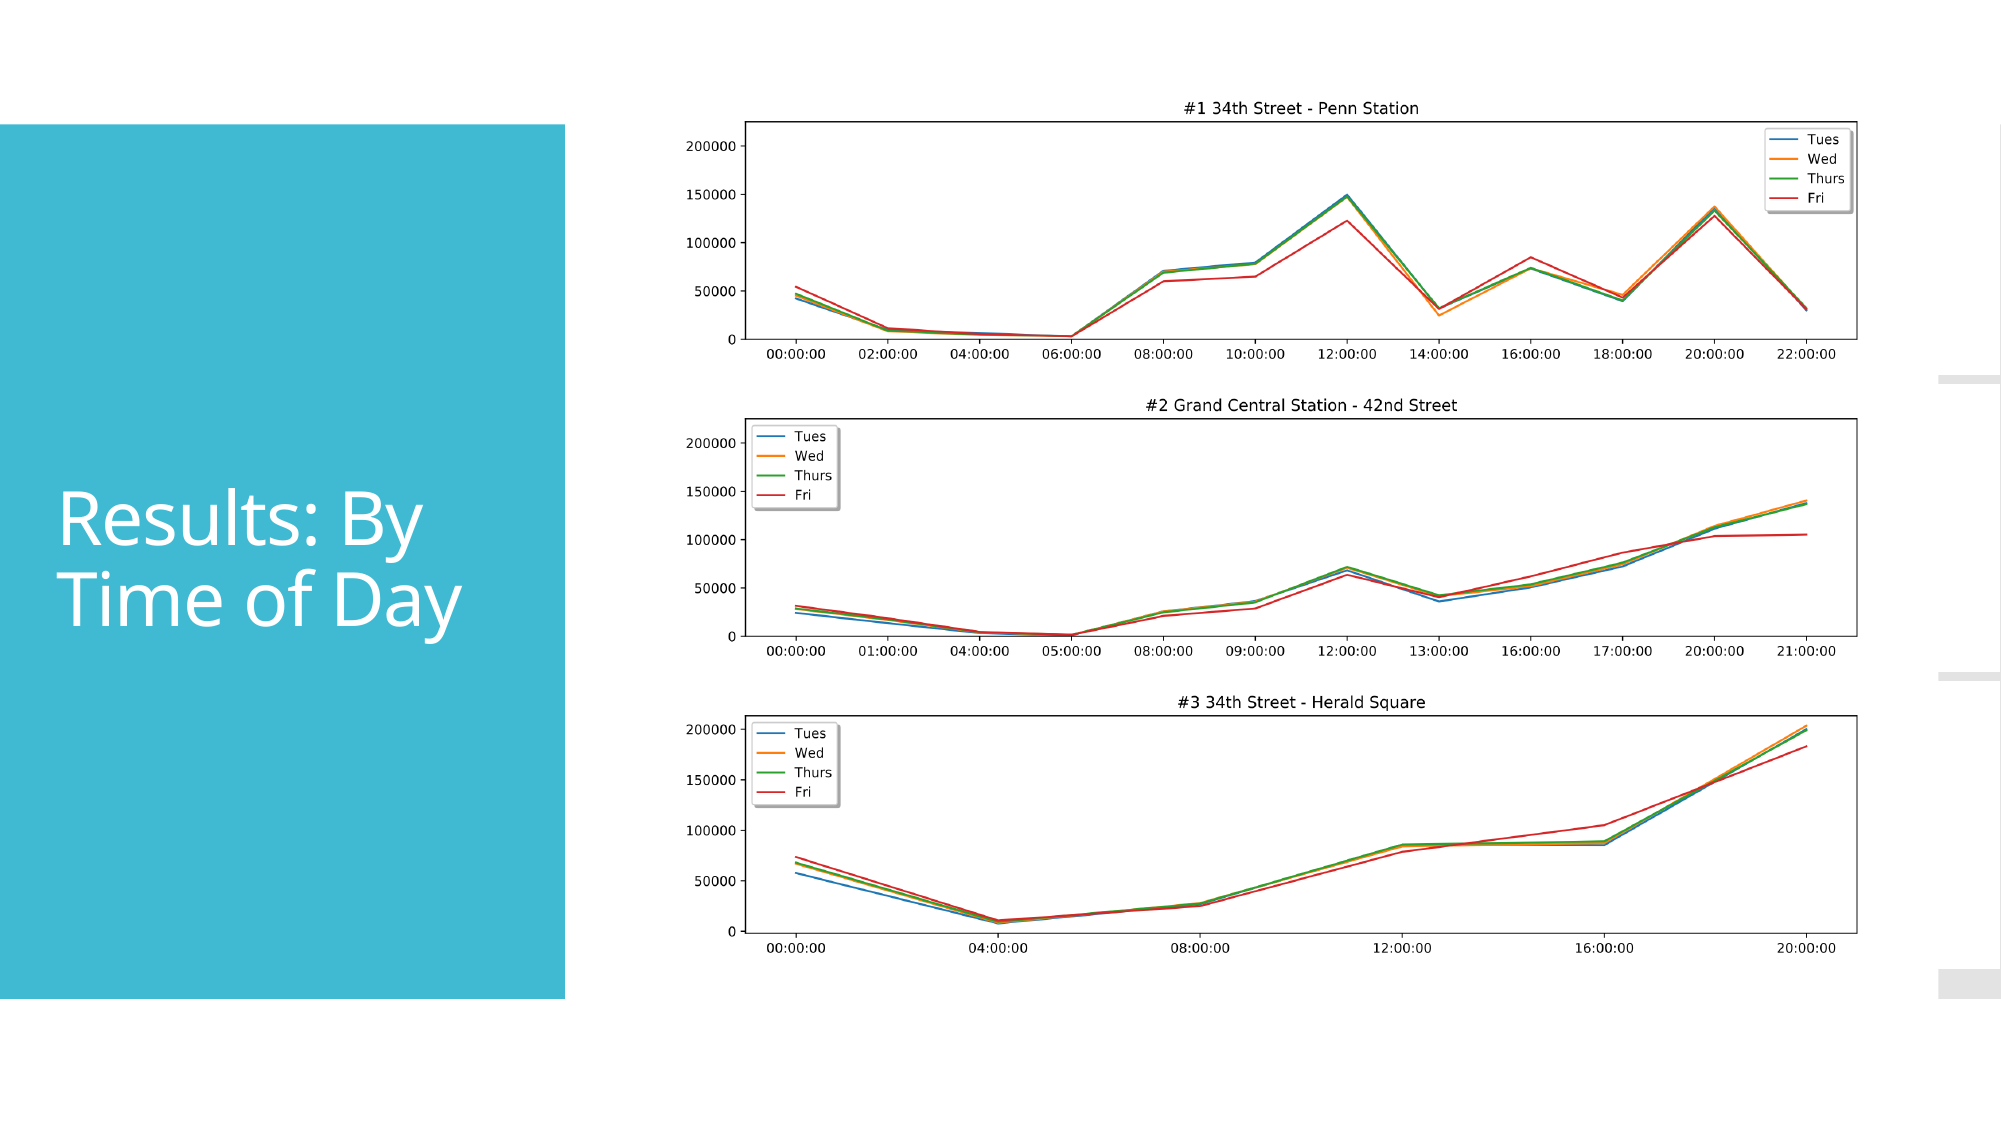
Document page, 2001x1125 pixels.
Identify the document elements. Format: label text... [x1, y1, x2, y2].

title Results: By Time of Day [41, 184, 525, 940]
picture [566, 384, 2000, 672]
picture [566, 681, 2000, 969]
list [566, 87, 2000, 375]
